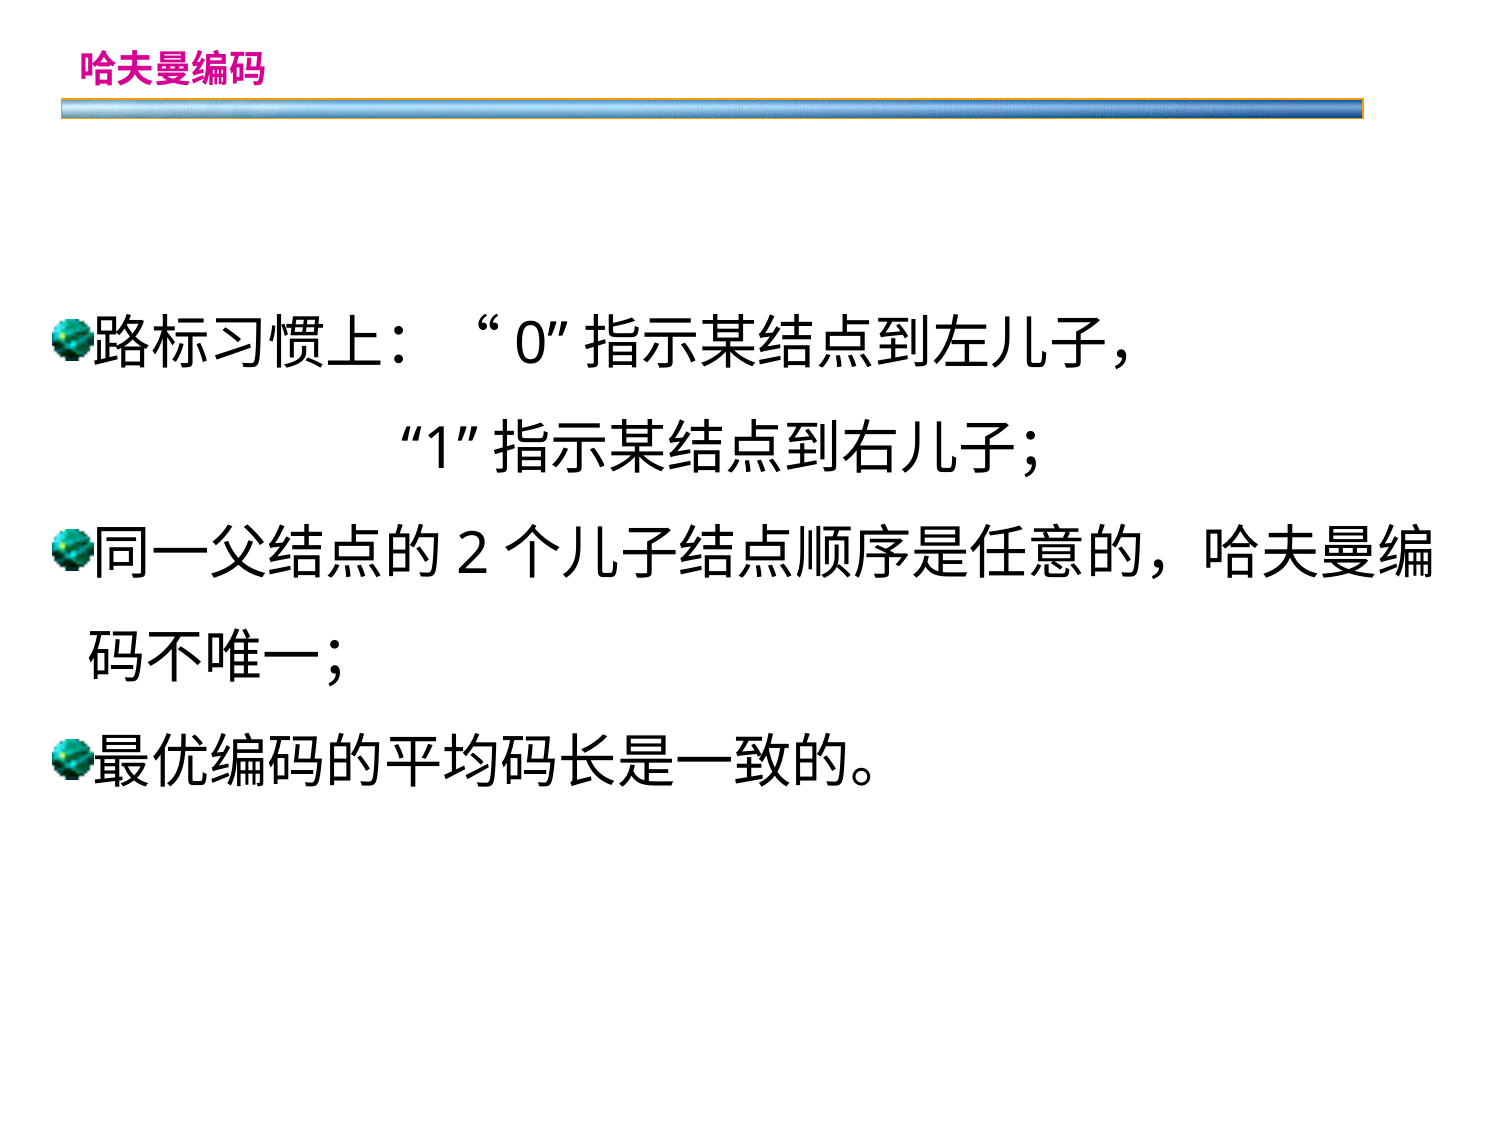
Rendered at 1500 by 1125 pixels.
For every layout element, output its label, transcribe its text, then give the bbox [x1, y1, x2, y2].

picture [52, 529, 94, 571]
picture [52, 319, 94, 361]
picture [62, 99, 1363, 118]
picture [52, 739, 94, 780]
text_box 哈夫曼编码 [64, 37, 550, 98]
text_box 路标习惯上：“0”指示某结点到左儿子， “1”指示某结点到右儿子； 同一父结点的2个儿子结点顺序是任意的，哈夫曼编码不唯一； 最优编码的平均码长是一致的。 [37, 262, 1463, 802]
